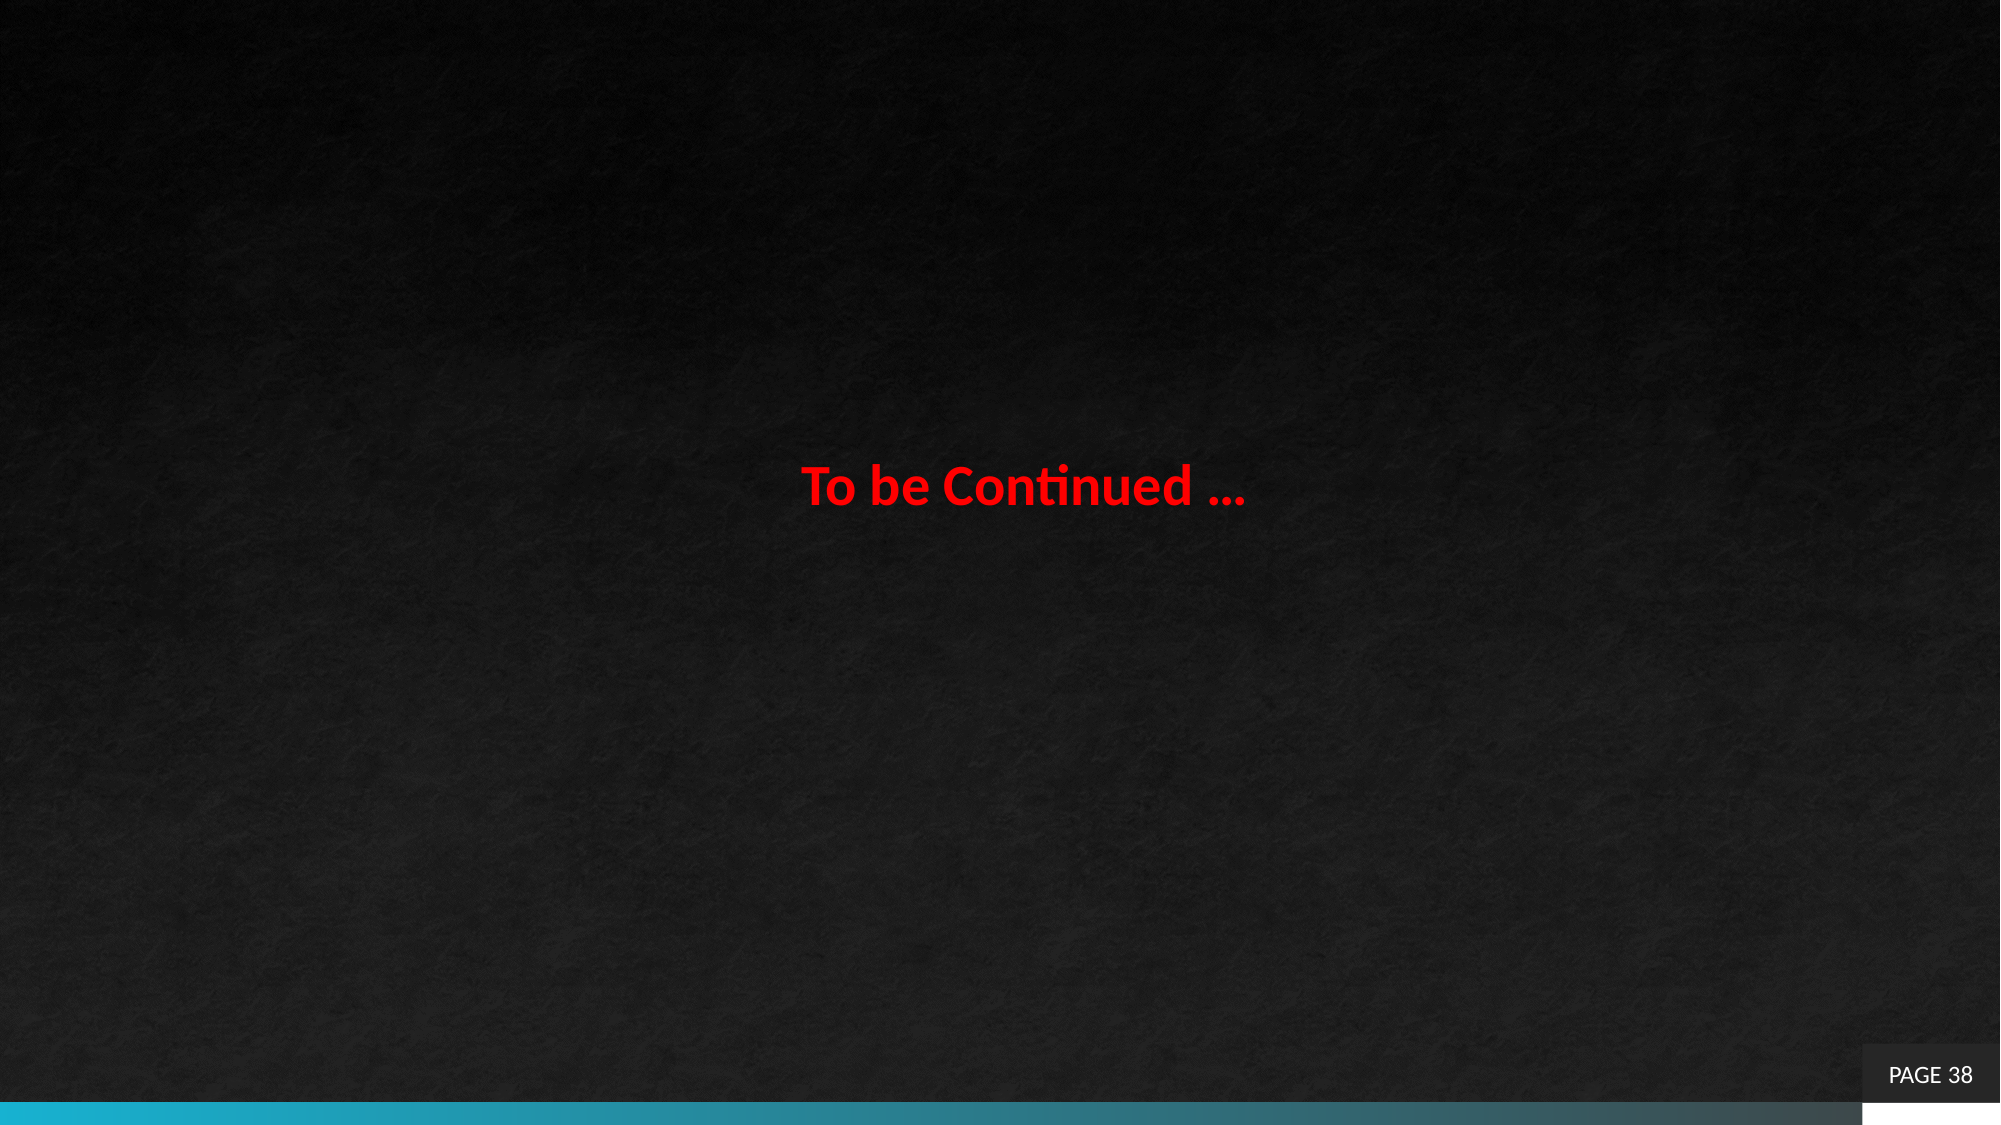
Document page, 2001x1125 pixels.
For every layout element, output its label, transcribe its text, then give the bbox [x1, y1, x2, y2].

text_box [219, 1103, 225, 1125]
slide_number PAGE 38 [1862, 1043, 2000, 1103]
picture [0, 0, 2000, 1103]
text_box To be Continued … [457, 440, 1593, 526]
